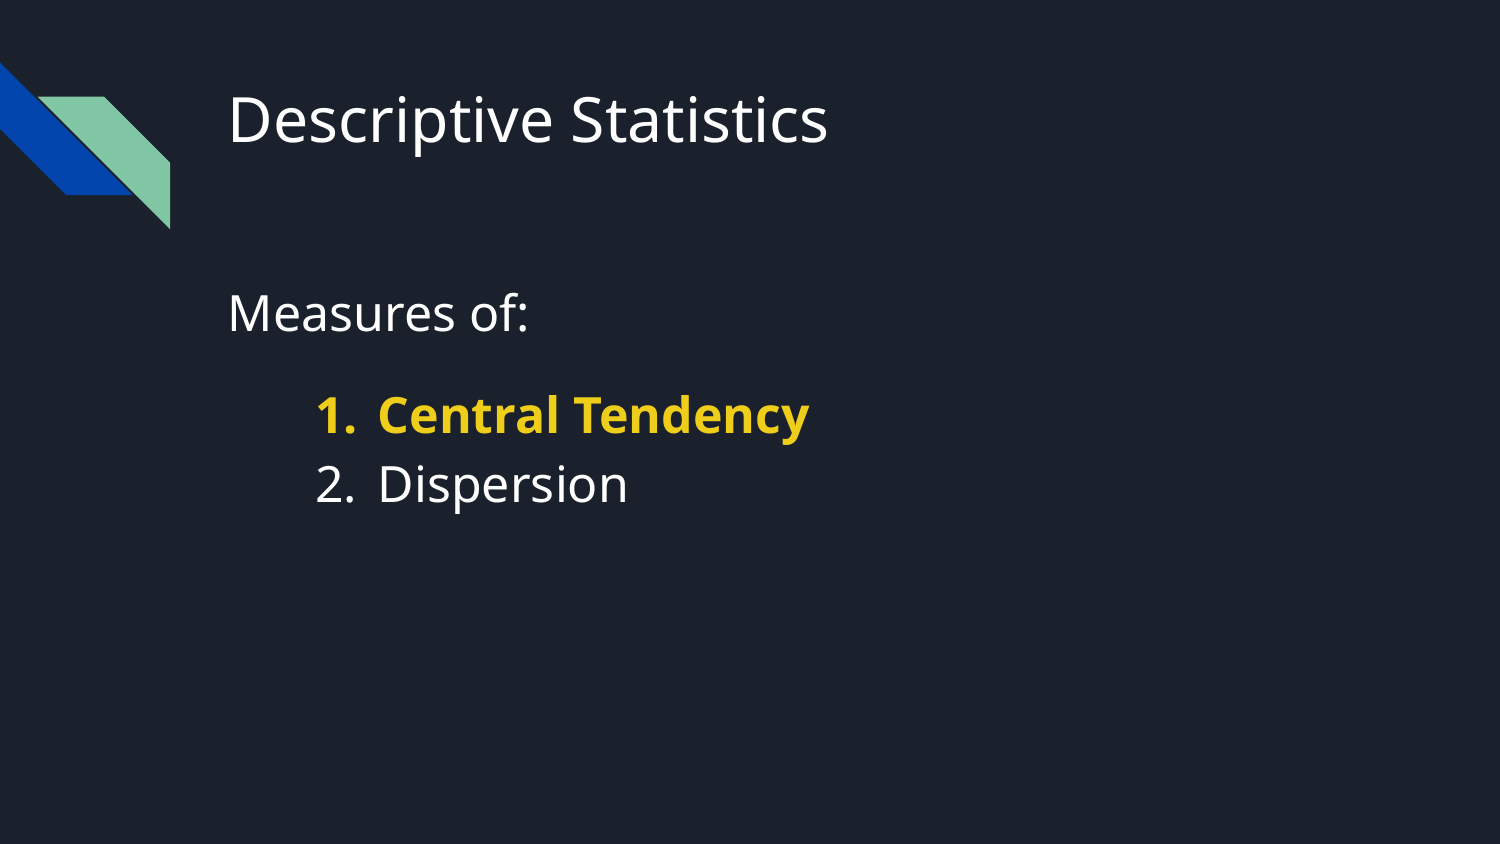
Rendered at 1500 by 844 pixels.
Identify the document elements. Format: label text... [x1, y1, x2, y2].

title Descriptive Statistics [212, 64, 1368, 215]
list Measures of: Central Tendency Dispersion [212, 257, 1368, 735]
